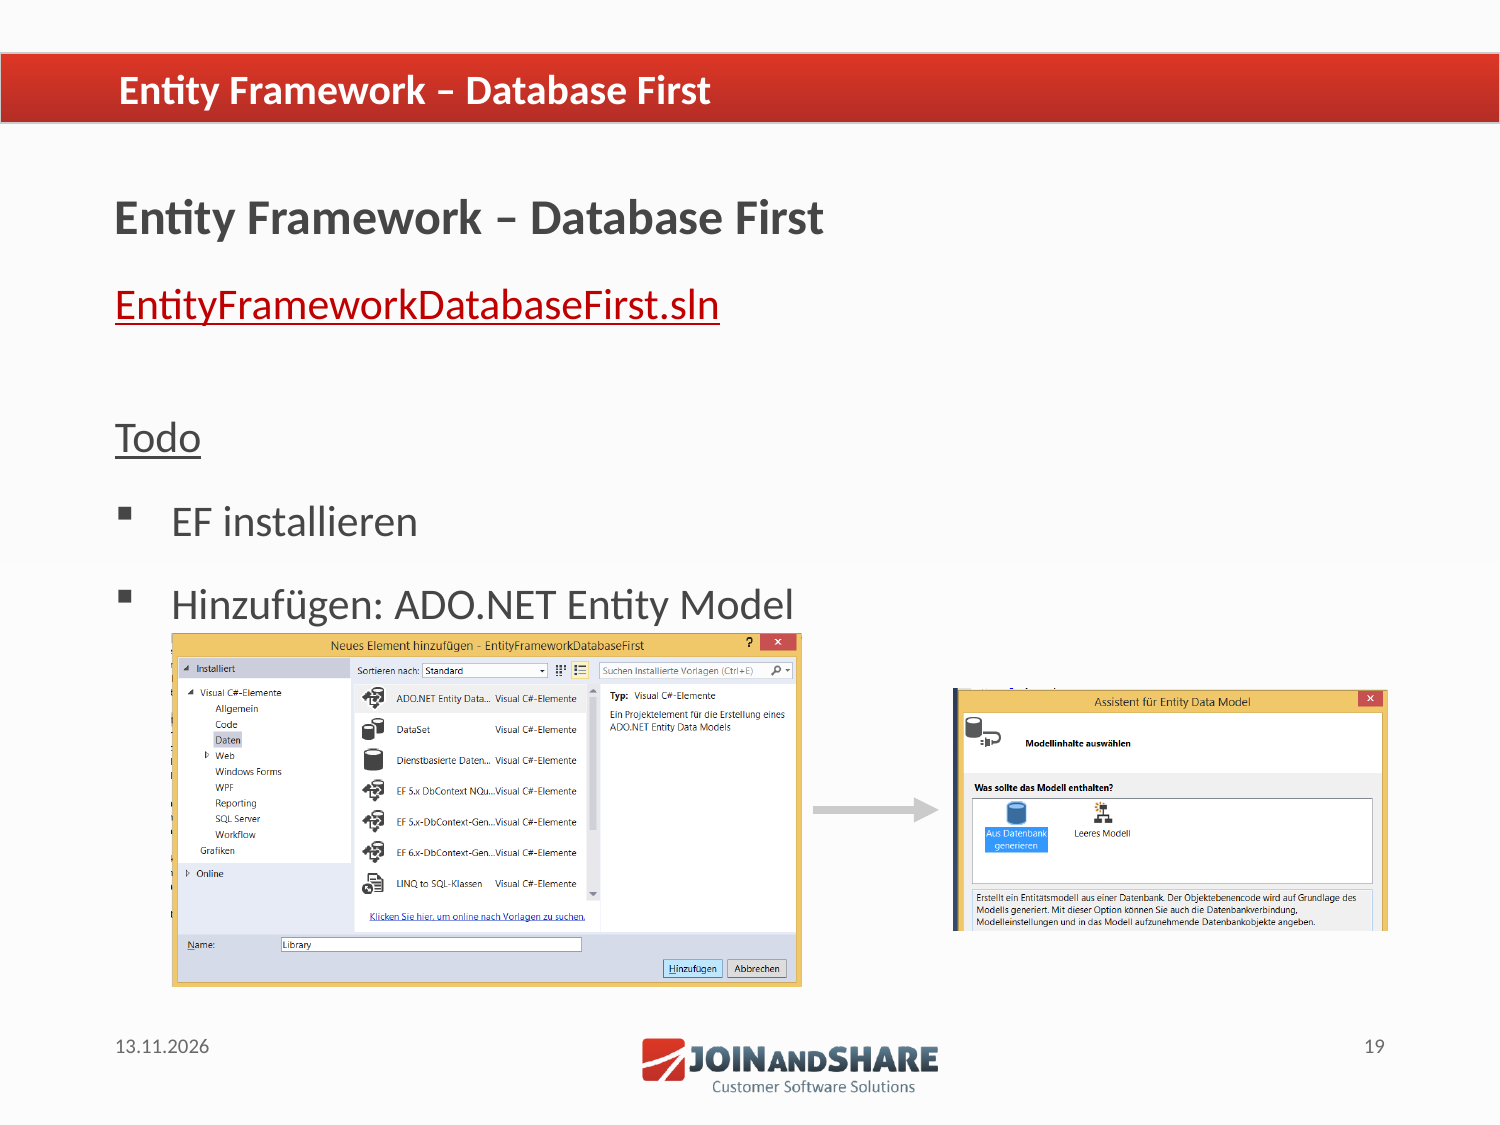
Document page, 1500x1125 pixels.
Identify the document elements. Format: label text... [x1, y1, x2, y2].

slide_number 19 [1237, 1024, 1401, 1101]
picture [170, 633, 802, 987]
title Entity Framework – Database First [94, 53, 1413, 124]
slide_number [99, 1024, 401, 1101]
picture [953, 688, 1388, 931]
list Entity Framework – Database First EntityFrameworkDatabaseFirst.sln Todo EF installieren Hinzufügen: ADO.NET Entity Model [99, 187, 1400, 1000]
picture [624, 1037, 938, 1096]
